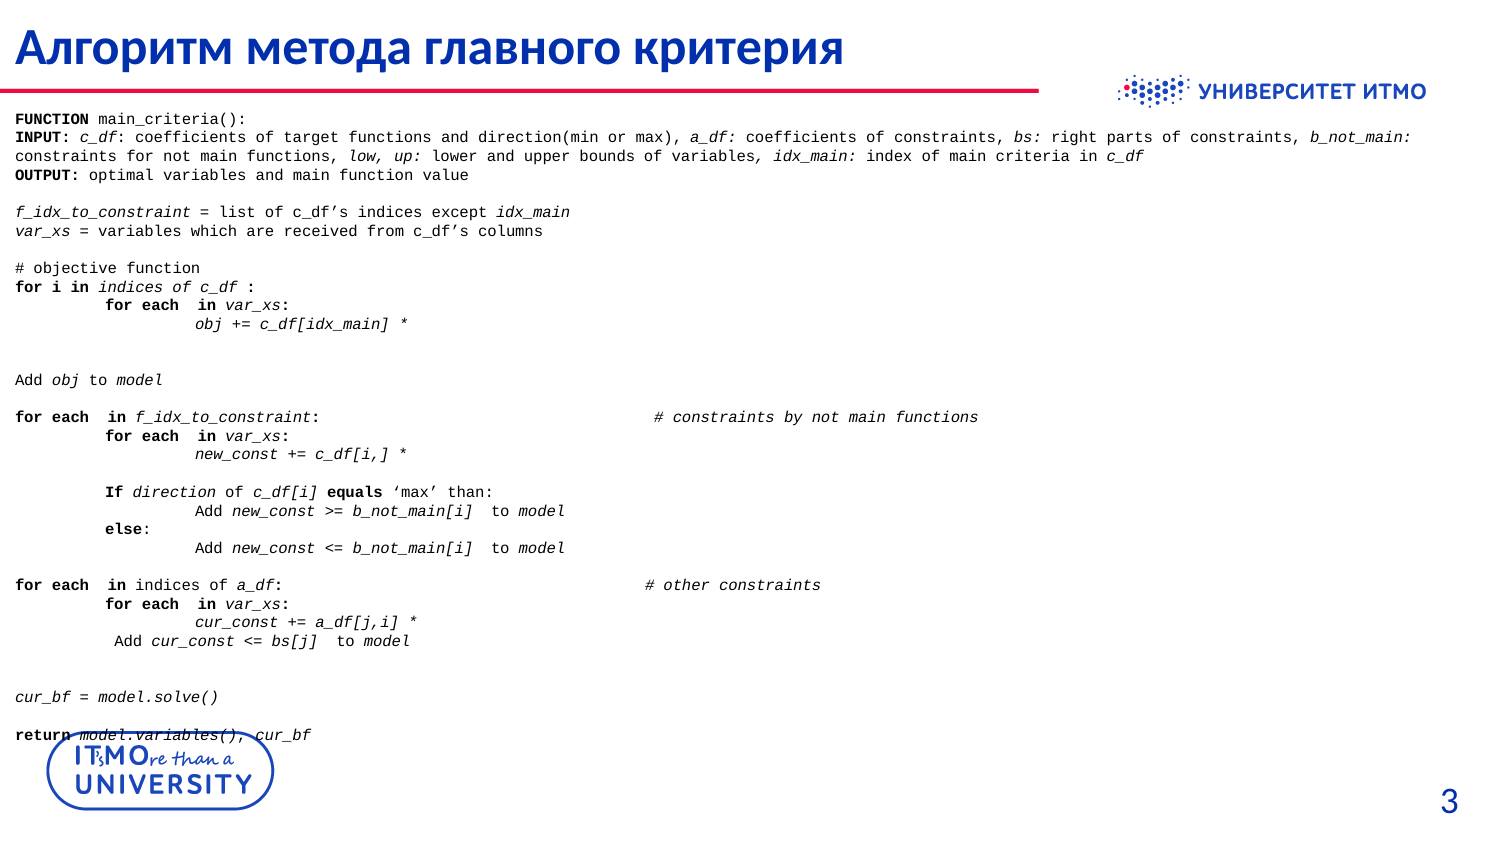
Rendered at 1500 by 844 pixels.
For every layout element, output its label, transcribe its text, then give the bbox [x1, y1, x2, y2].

picture [0, 0, 1500, 844]
title Алгоритм метода главного критерия [0, 10, 1435, 83]
